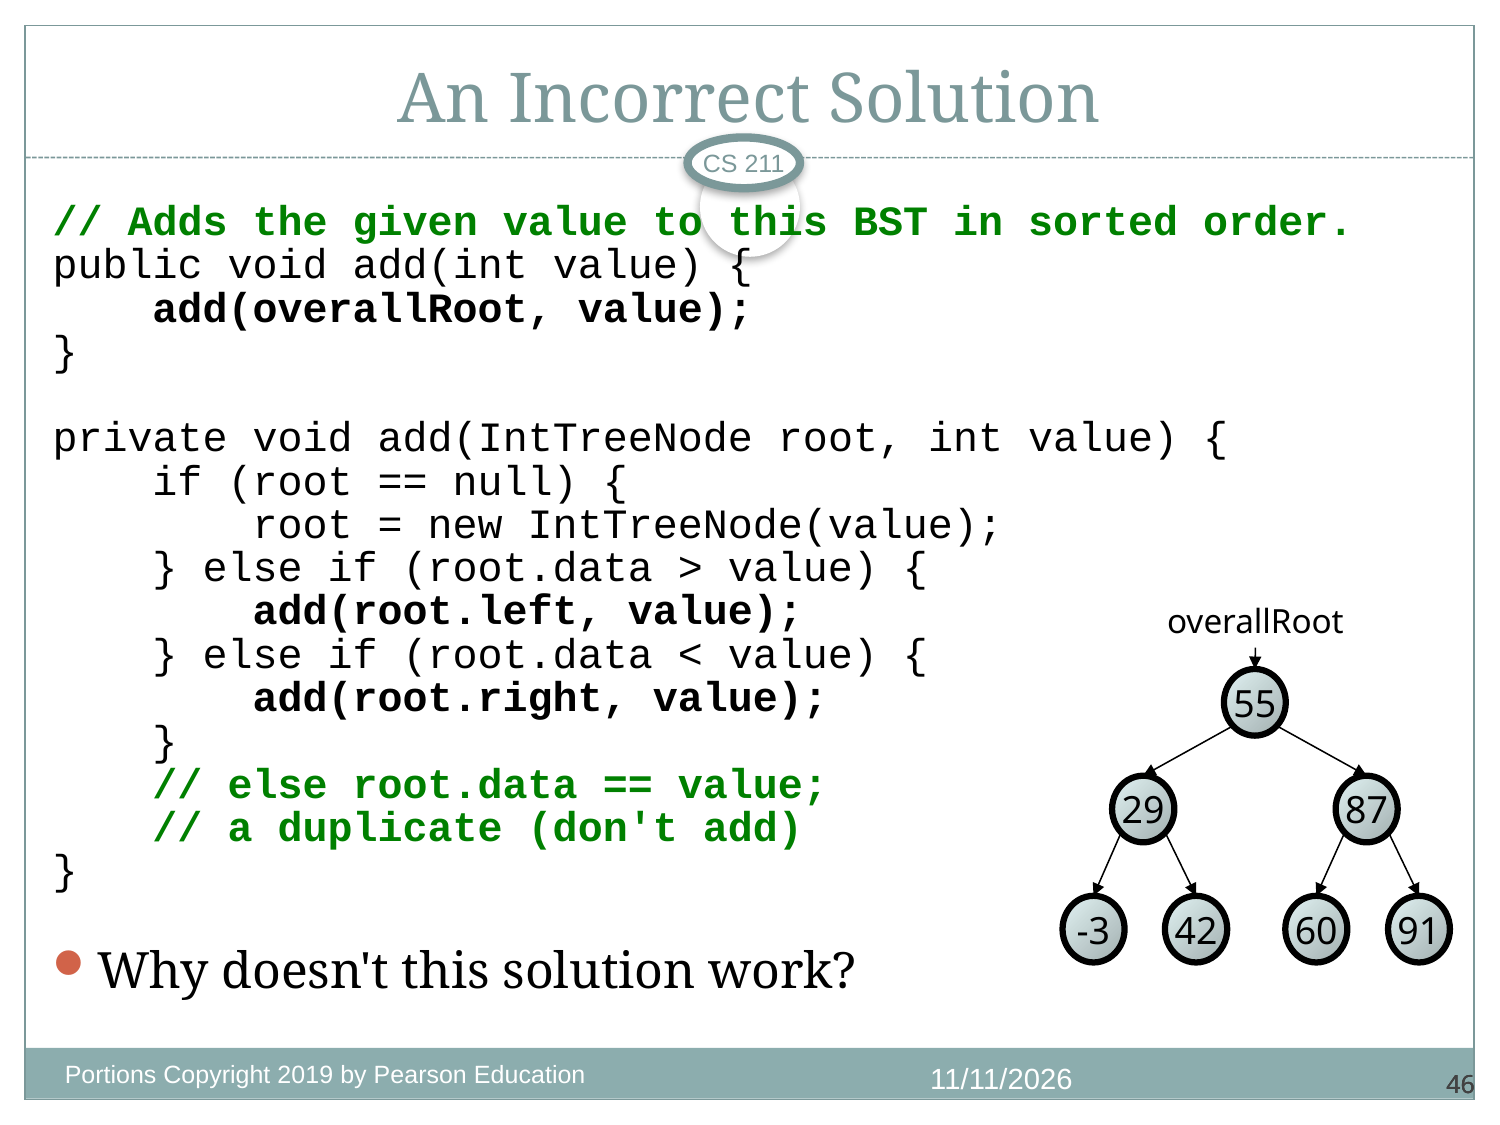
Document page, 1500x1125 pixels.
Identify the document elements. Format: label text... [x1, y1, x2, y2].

footer Portions Copyright 2019 by Pearson Education [50, 1051, 663, 1112]
slide_number CS 211 [675, 137, 813, 188]
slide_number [837, 1052, 1088, 1113]
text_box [1062, 592, 1451, 963]
title An Incorrect Solution [49, 37, 1450, 144]
list // Adds the given value to this BST in sorted order. public void add(int value) { add(overallRoot, value); } private void add(IntTreeNode root, int value) { if (root == null) { root = new IntTreeNode(value); } else if (root.data > value) { add(root.left, value); } else if (root.data < value) { add(root.right, value); } // else root.data == value; // a duplicate (don't add) } Why doesn't this solution work? [37, 200, 1463, 1038]
